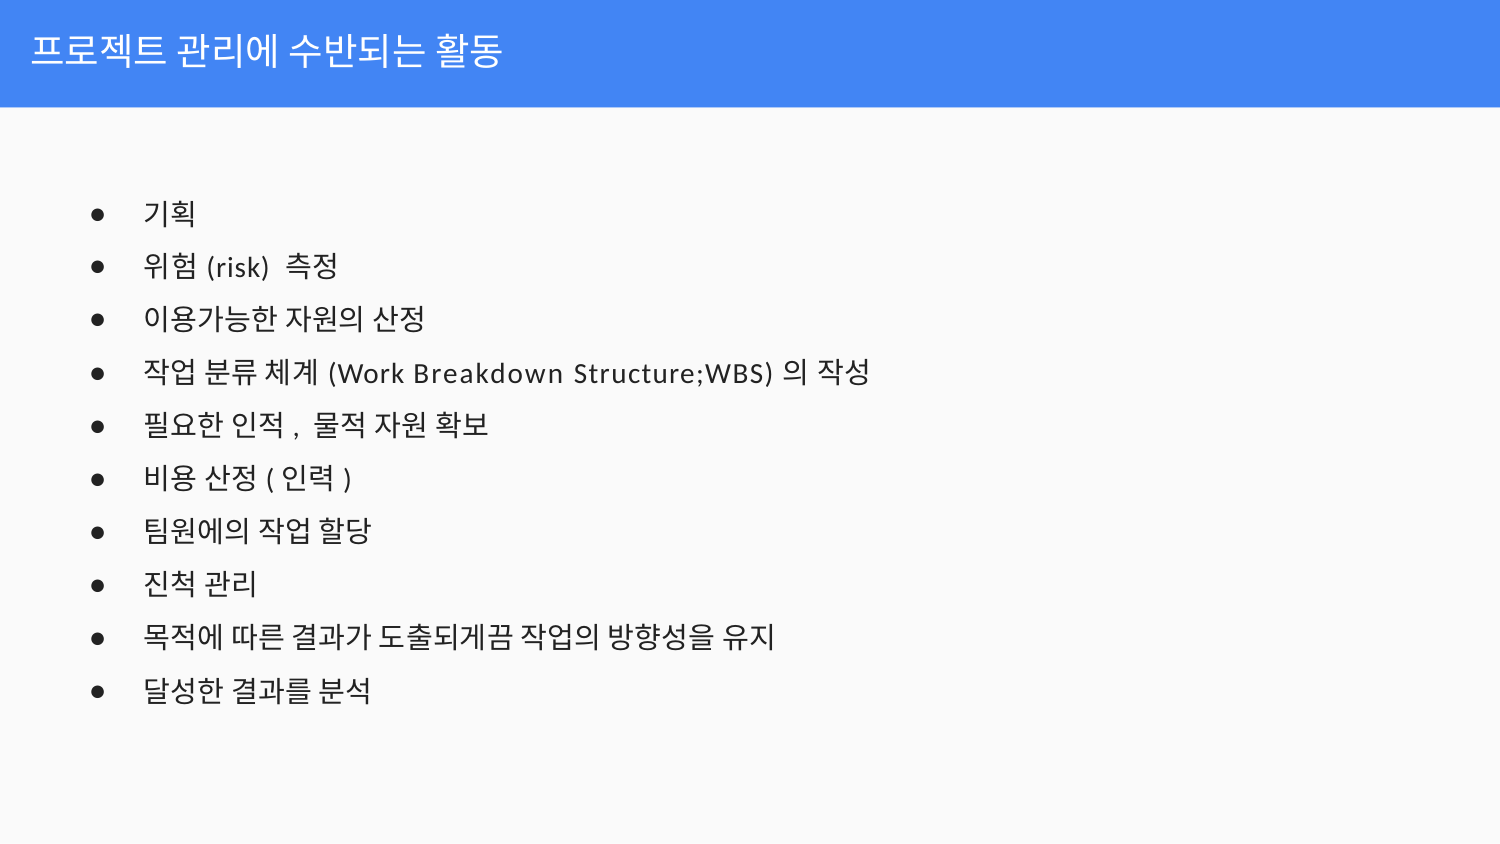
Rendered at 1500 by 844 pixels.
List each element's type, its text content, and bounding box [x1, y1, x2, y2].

text_box 기획 위험(risk) 측정 이용가능한 자원의 산정 작업 분류 체계(Work Breakdown Structure;WBS)의 작성 필요한 인적, 물적 자원 확보 비용 산정(인력) 팀원에의 작업 할당 진척 관리 목적에 따른 결과가 도출되게끔 작업의 방향성을 유지 달성한 결과를 분석 [86, 176, 890, 708]
title 프로젝트 관리에 수반되는 활동 [28, 25, 548, 169]
